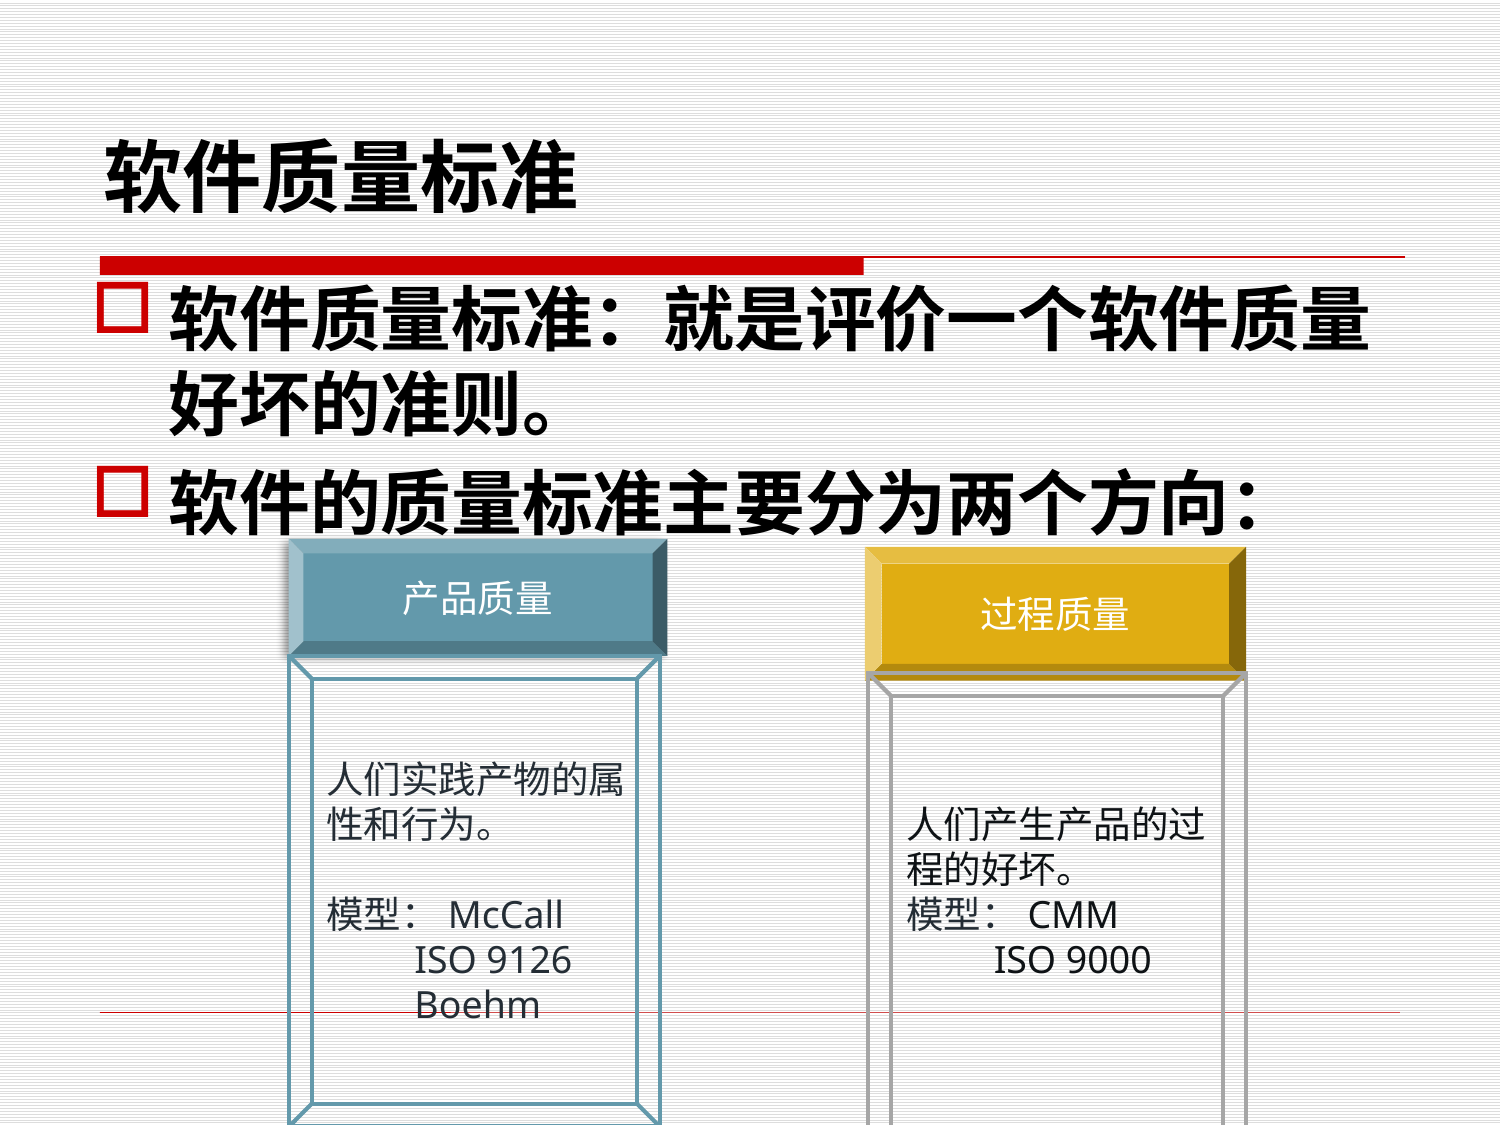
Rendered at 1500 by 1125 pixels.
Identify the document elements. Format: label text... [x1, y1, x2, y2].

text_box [288, 538, 668, 1125]
text_box 过程质量 [864, 546, 1247, 681]
list 软件质量标准：就是评价一个软件质量好坏的准则。 软件的质量标准主要分为两个方向： [76, 267, 1427, 1080]
text_box 人们产生产品的过 程的好坏。 模型：CMM ISO 9000 [868, 672, 1247, 1125]
title 软件质量标准 [88, 137, 1110, 231]
